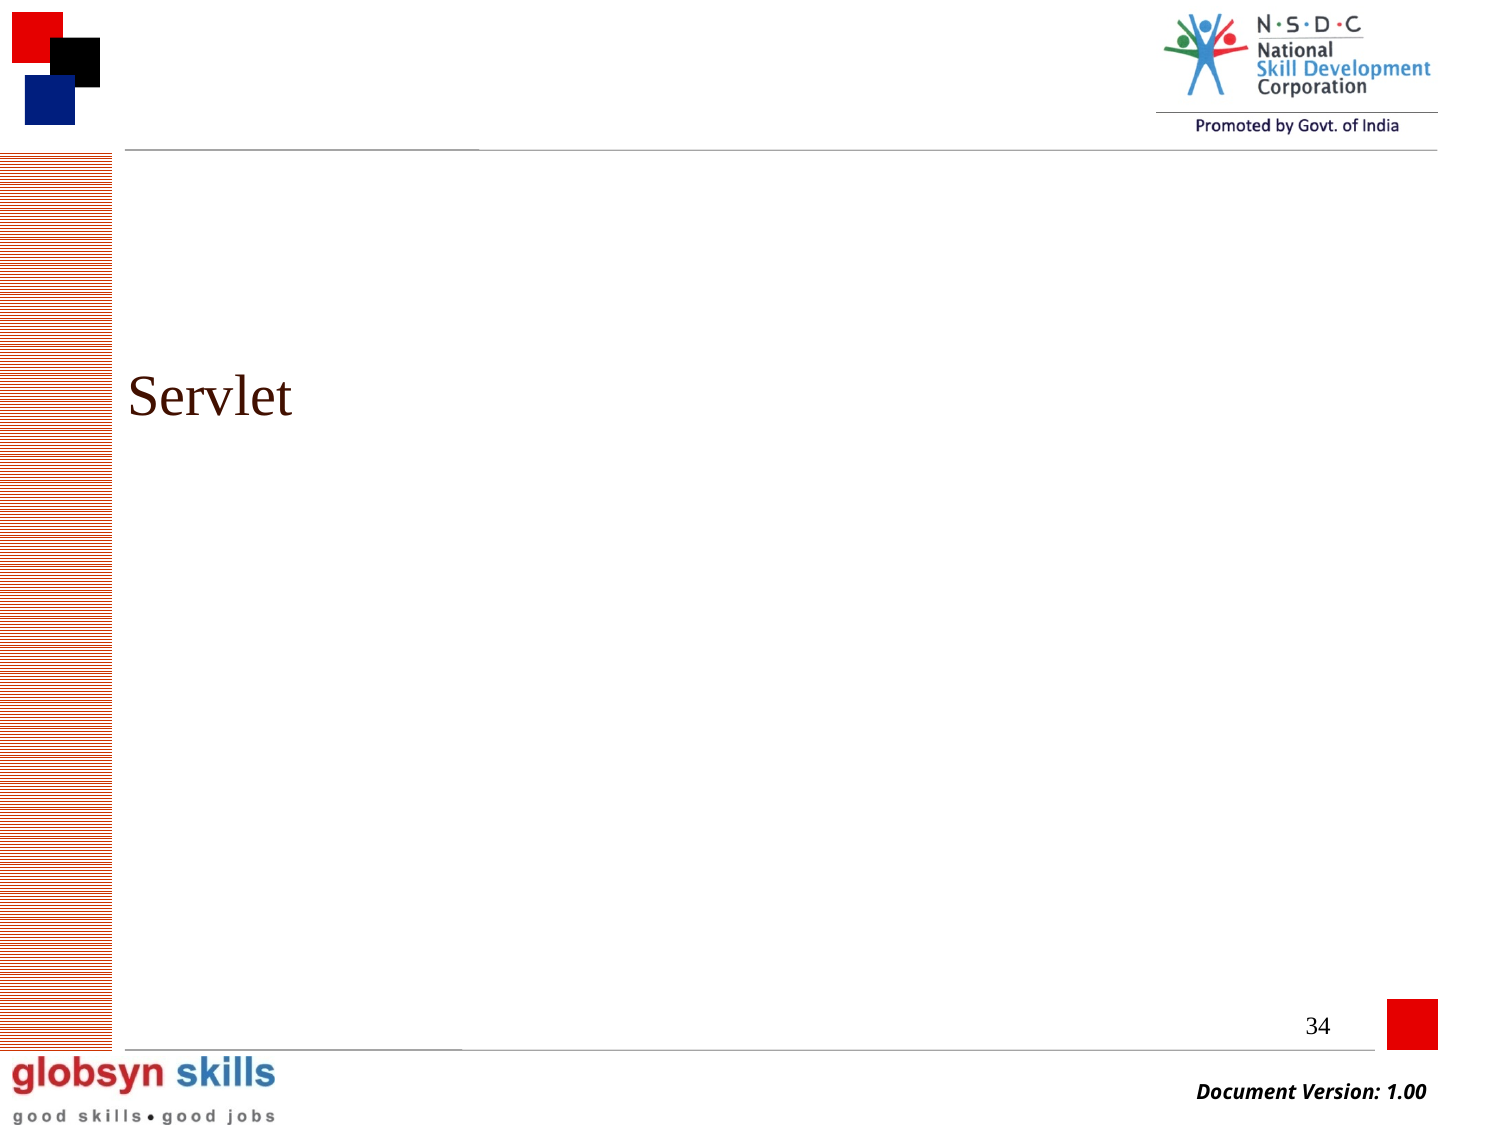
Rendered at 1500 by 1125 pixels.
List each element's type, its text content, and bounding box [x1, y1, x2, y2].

title Servlet [112, 349, 1388, 591]
picture [12, 12, 63, 63]
picture [1387, 999, 1438, 1050]
picture [12, 1056, 275, 1125]
picture [1156, 6, 1438, 138]
